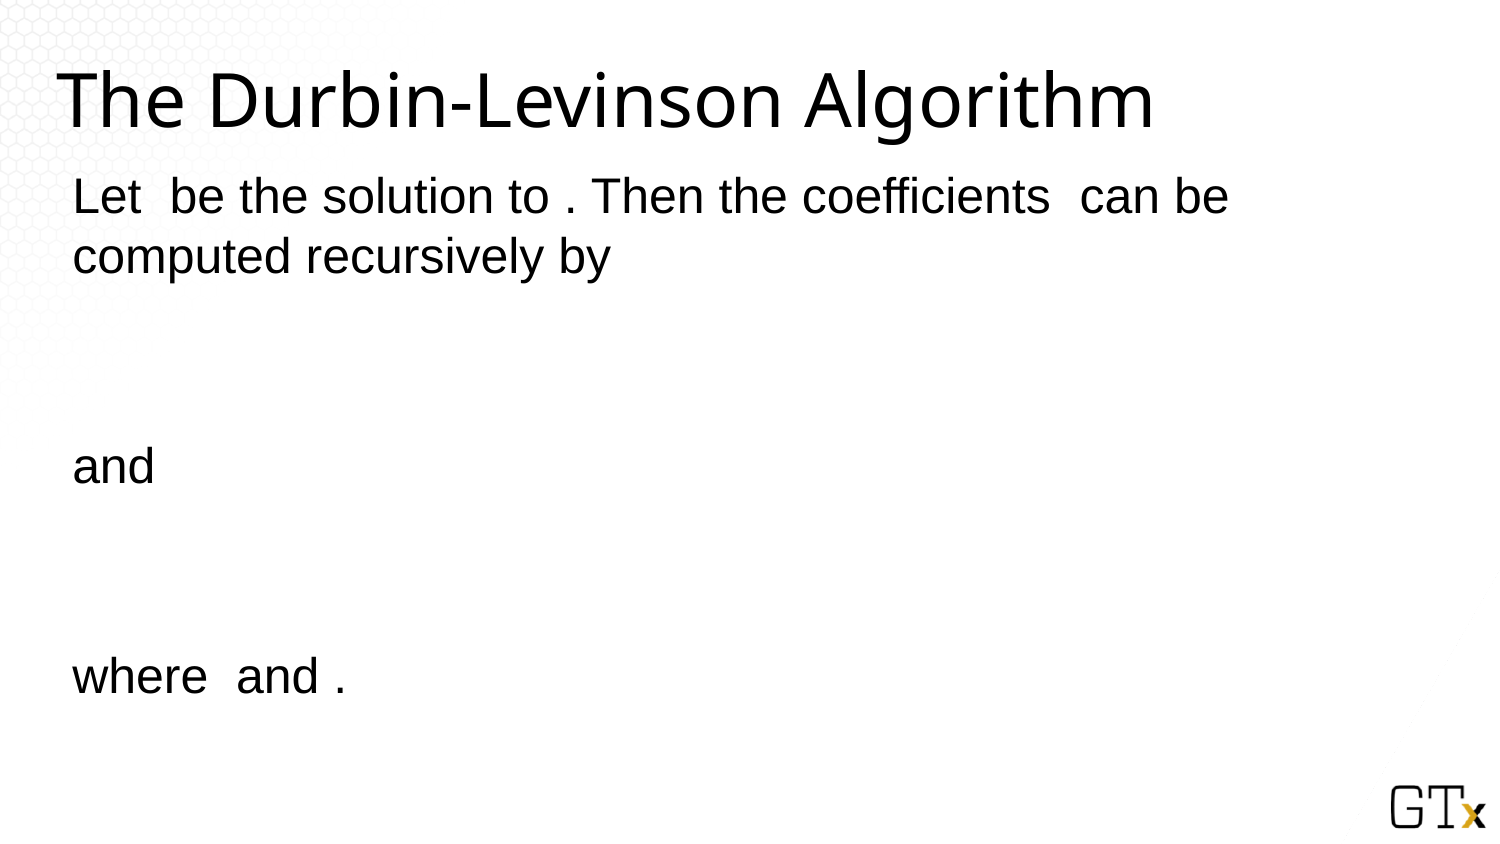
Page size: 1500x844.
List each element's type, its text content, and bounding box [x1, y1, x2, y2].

title The Durbin-Levinson Algorithm [41, 45, 1488, 147]
picture [1341, 569, 1500, 844]
